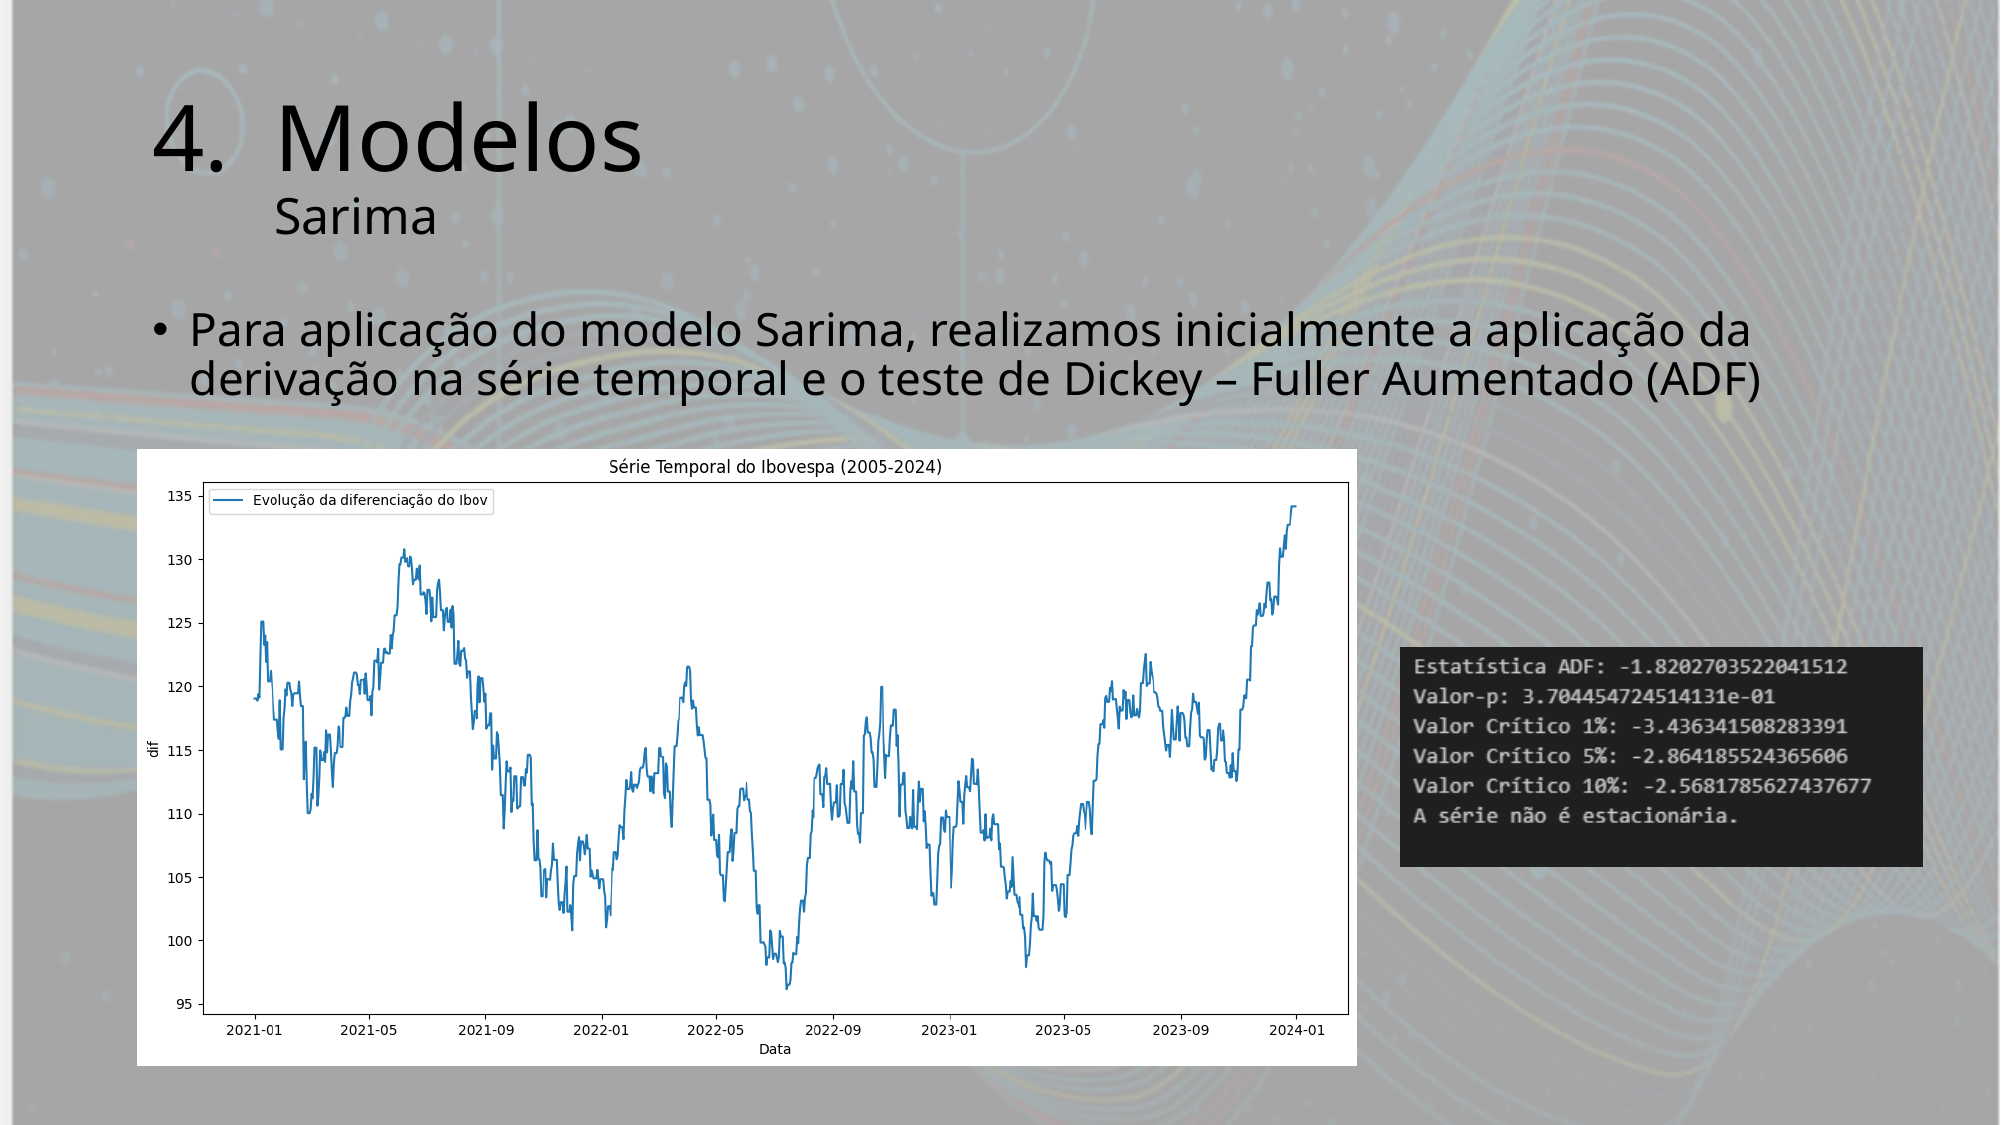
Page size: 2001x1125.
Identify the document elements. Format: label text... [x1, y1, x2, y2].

title Modelos Sarima [137, 59, 1863, 278]
picture [0, 0, 2001, 1125]
list Para aplicação do modelo Sarima, realizamos inicialmente a aplicação da derivação na série temporal e o teste de Dickey – Fuller Aumentado (ADF) [137, 299, 1863, 1014]
